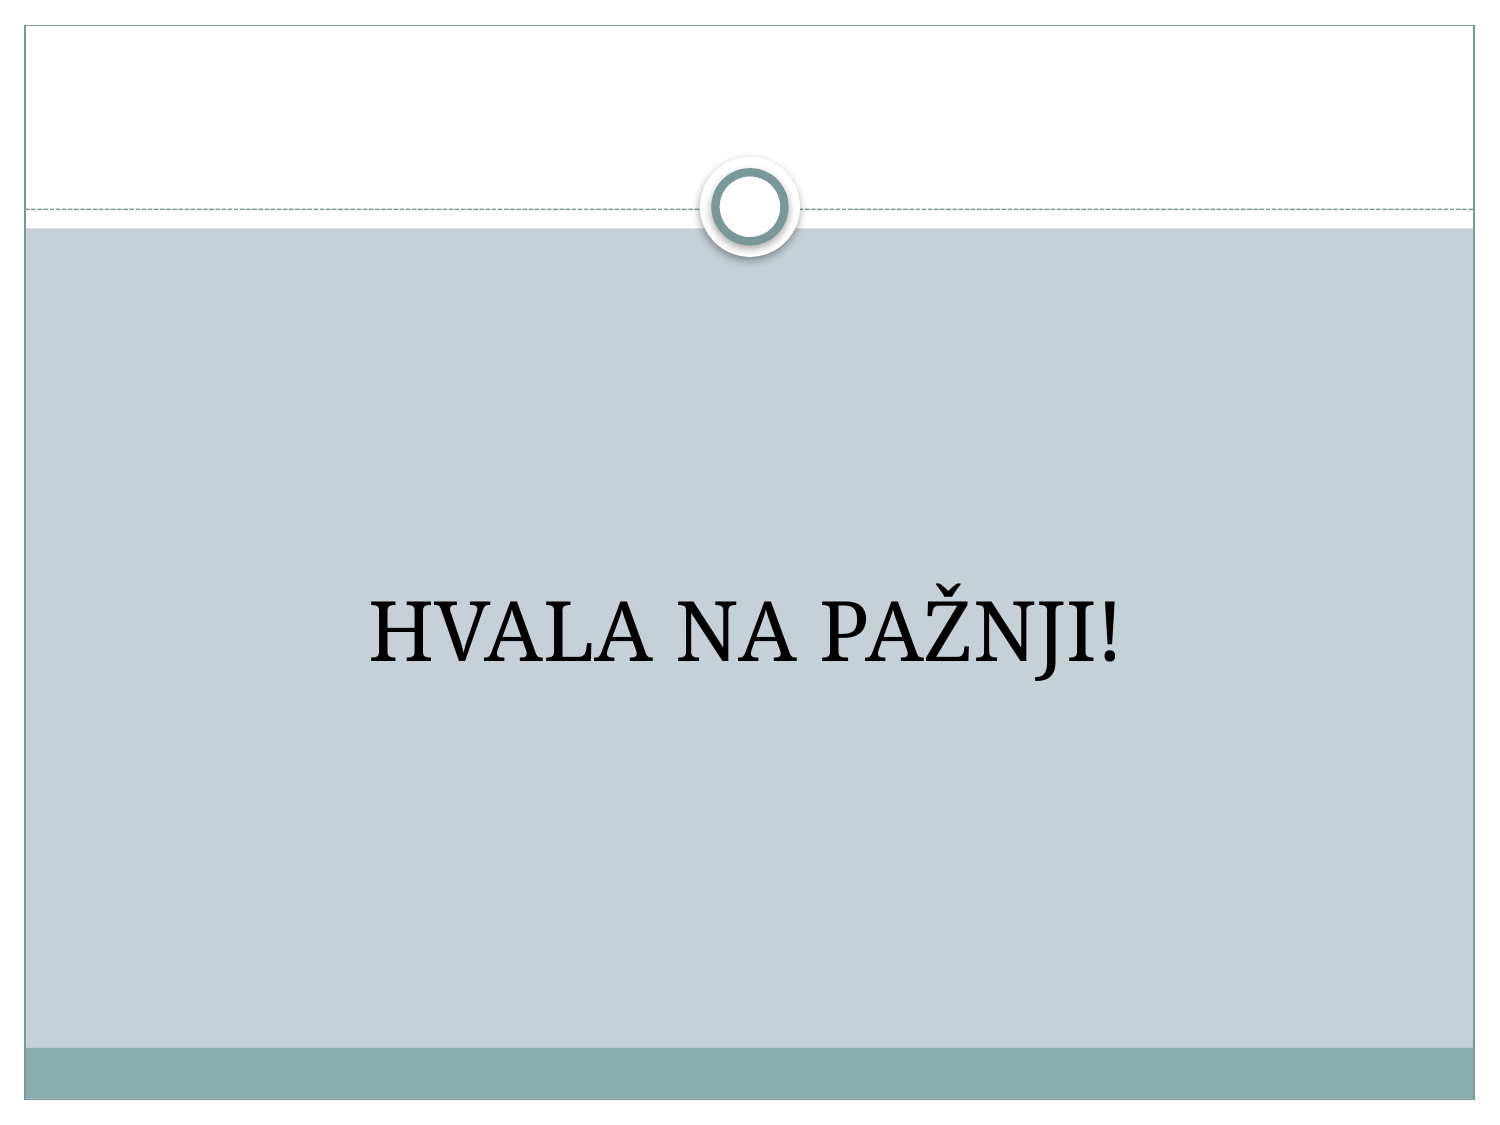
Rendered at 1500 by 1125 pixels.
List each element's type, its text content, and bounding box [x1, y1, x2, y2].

list HVALA NA PAŽNJI! [49, 250, 1445, 1001]
